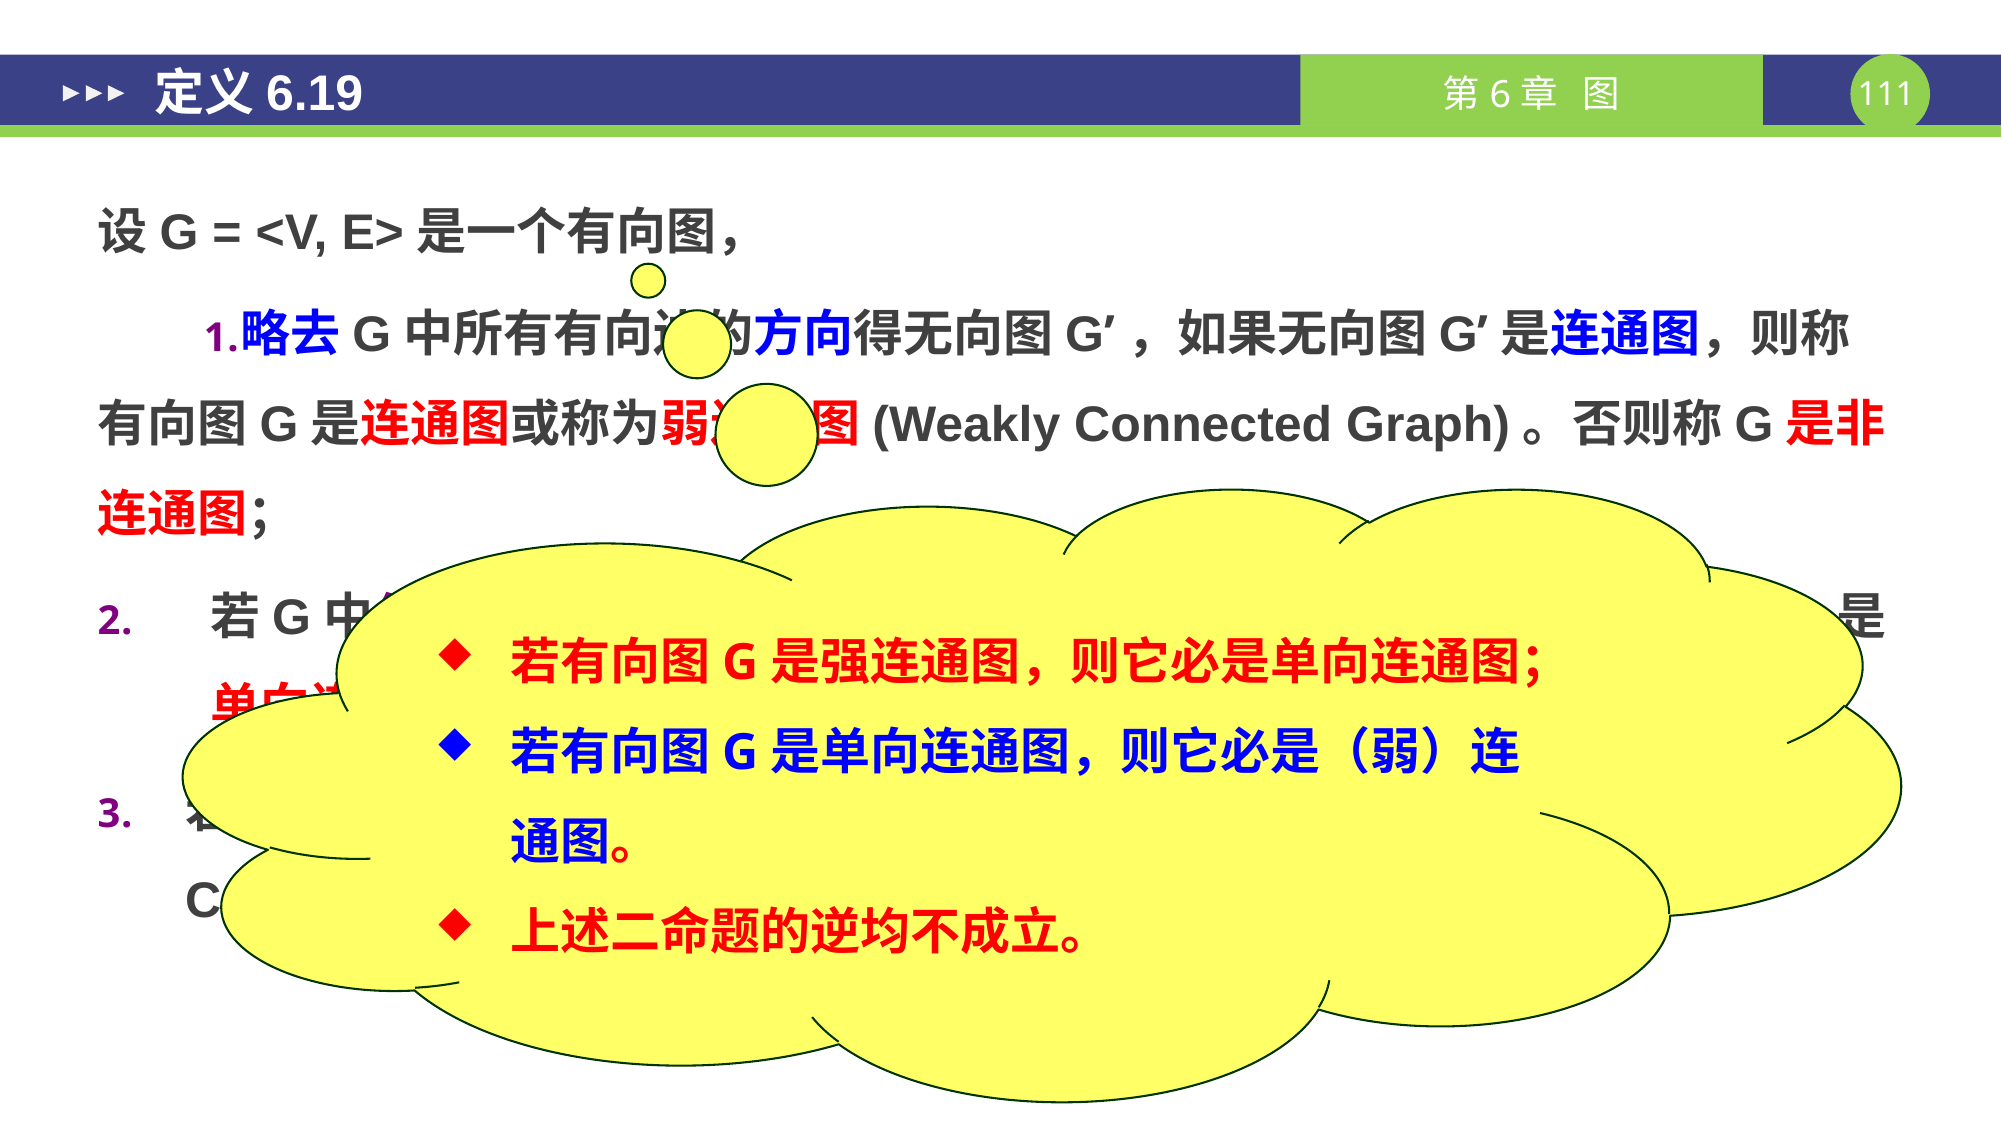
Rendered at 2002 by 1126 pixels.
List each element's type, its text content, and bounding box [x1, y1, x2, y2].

list 设G = <V, E>是一个有向图， 略去G中所有有向边的方向得无向图G’，如果无向图G’是连通图，则称有向图G是连通图或称为弱连通图(Weakly Connected Graph)。否则称G是非连通图； 若G中任何一对结点之间至少有一个结点到另一个结点是可达的，则称G是单向连通图(Unilaterally Connected Graph)； 若G中任何一对结点之间都是相互可达的，则称G是强连通图(Strongly Connected Graph)。 [77, 159, 1913, 951]
text_box 若有向图G是强连通图，则它必是单向连通图； 若有向图G是单向连通图，则它必是（弱）连通图。 上述二命题的逆均不成立。 [631, 263, 666, 298]
text_box 若有向图G是强连通图，则它必是单向连通图； 若有向图G是单向连通图，则它必是（弱）连通图。 上述二命题的逆均不成立。 [182, 489, 1902, 1103]
title 定义6.19 [134, 25, 1674, 156]
text_box 若有向图G是强连通图，则它必是单向连通图； 若有向图G是单向连通图，则它必是（弱）连通图。 上述二命题的逆均不成立。 [663, 310, 732, 379]
text_box 若有向图G是强连通图，则它必是单向连通图； 若有向图G是单向连通图，则它必是（弱）连通图。 上述二命题的逆均不成立。 [715, 383, 818, 486]
